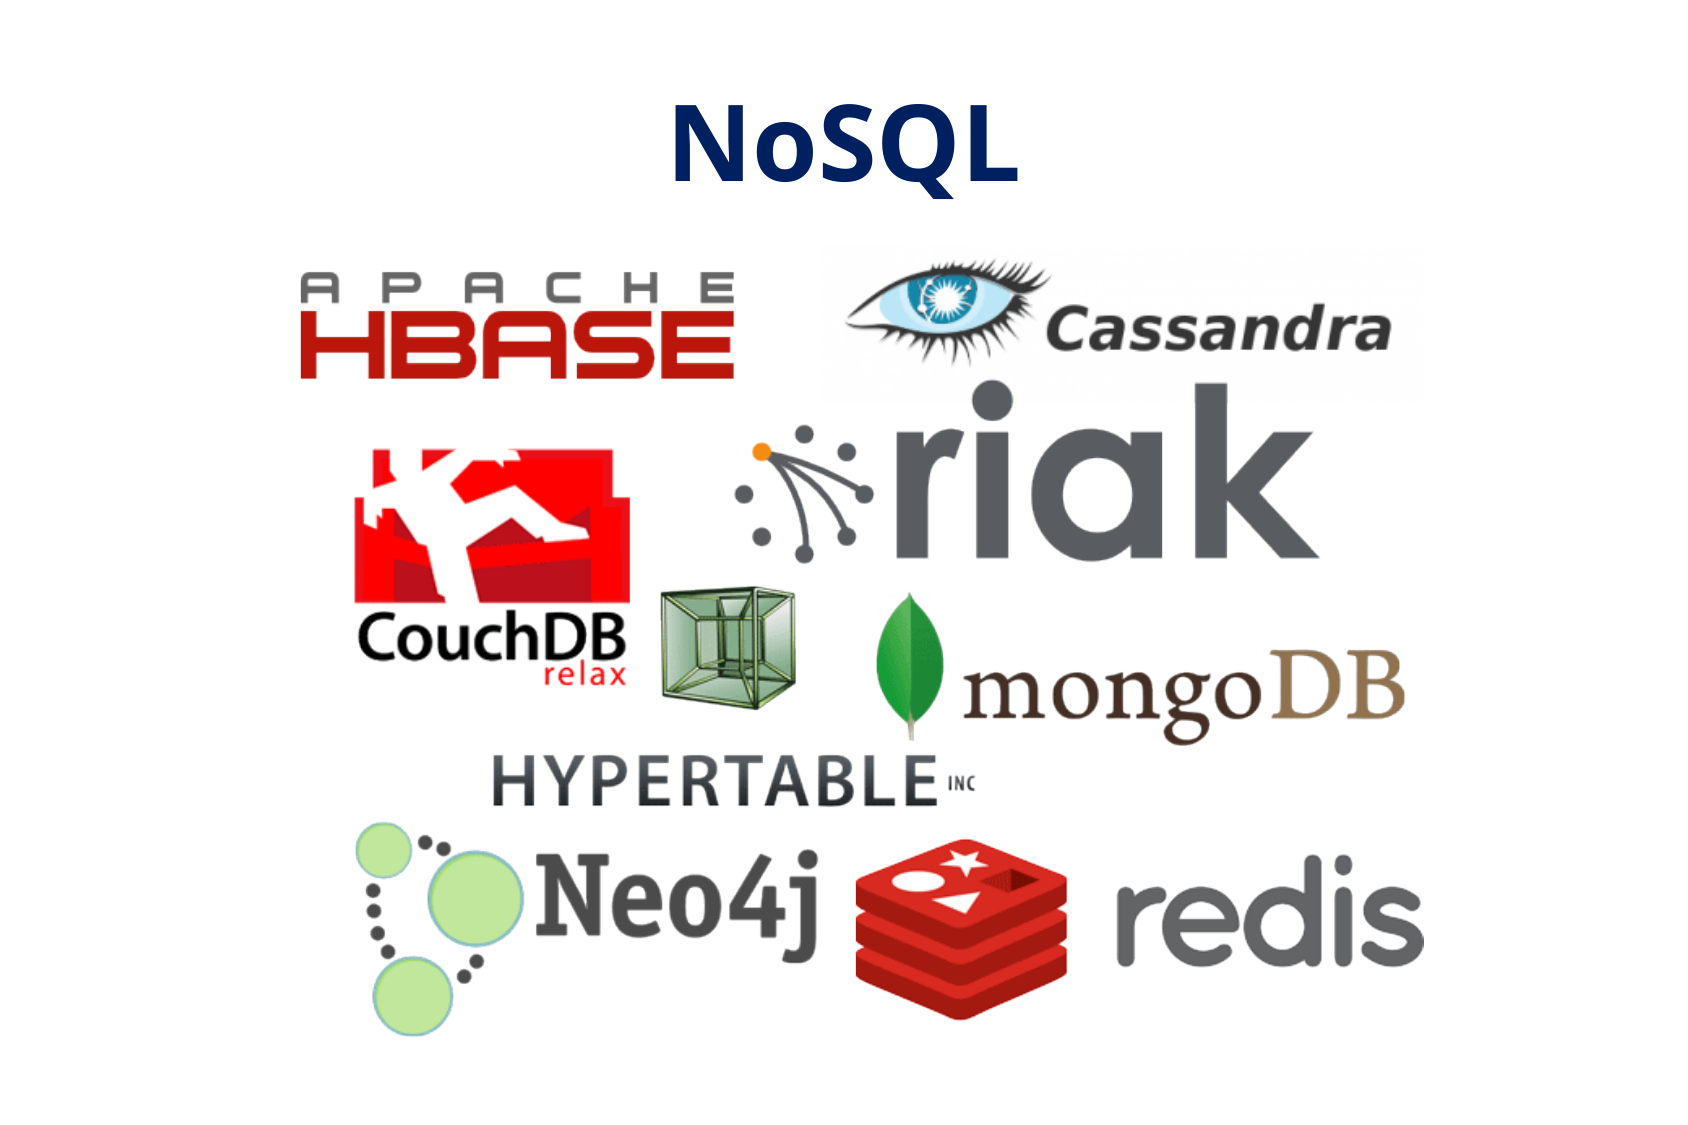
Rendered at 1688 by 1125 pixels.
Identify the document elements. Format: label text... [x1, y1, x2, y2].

picture [288, 243, 1424, 1055]
title NoSQL [84, 45, 1604, 233]
